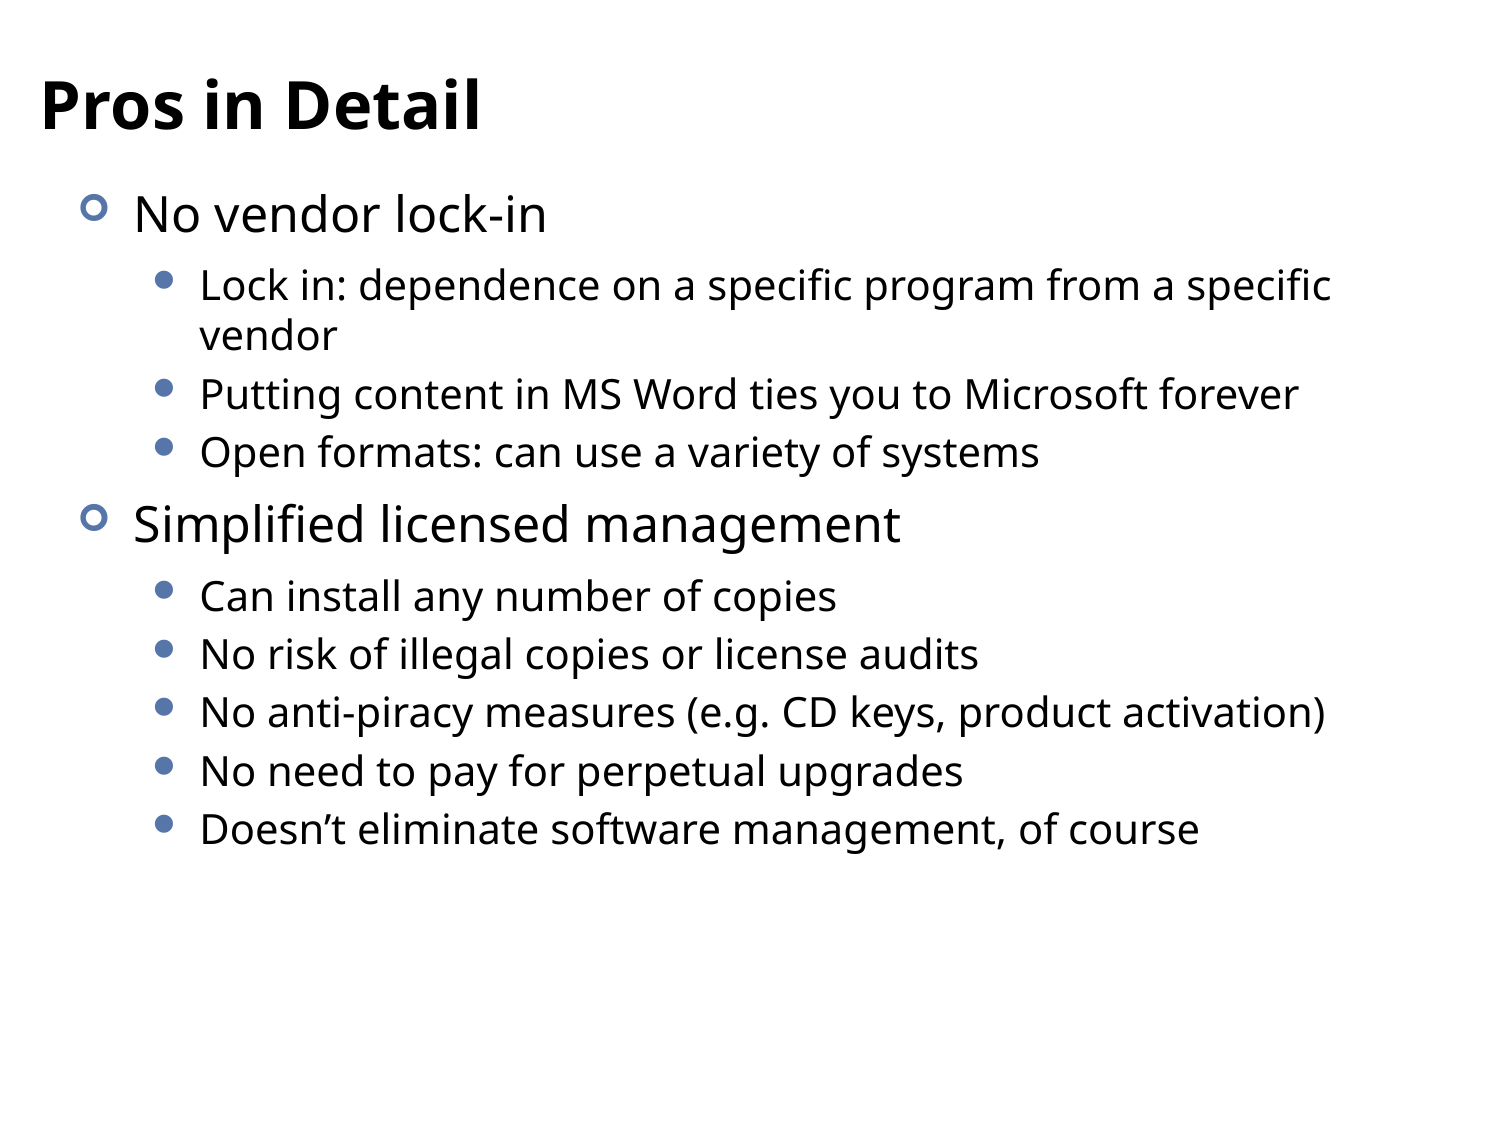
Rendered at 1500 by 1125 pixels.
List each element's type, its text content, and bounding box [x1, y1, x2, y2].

title Pros in Detail [24, 18, 1451, 188]
list No vendor lock-in Lock in: dependence on a specific program from a specific vendor Putting content in MS Word ties you to Microsoft forever Open formats: can use a variety of systems Simplified licensed management Can install any number of copies No risk of illegal copies or license audits No anti-piracy measures (e.g. CD keys, product activation) No need to pay for perpetual upgrades Doesn’t eliminate software management, of course [62, 174, 1451, 1013]
